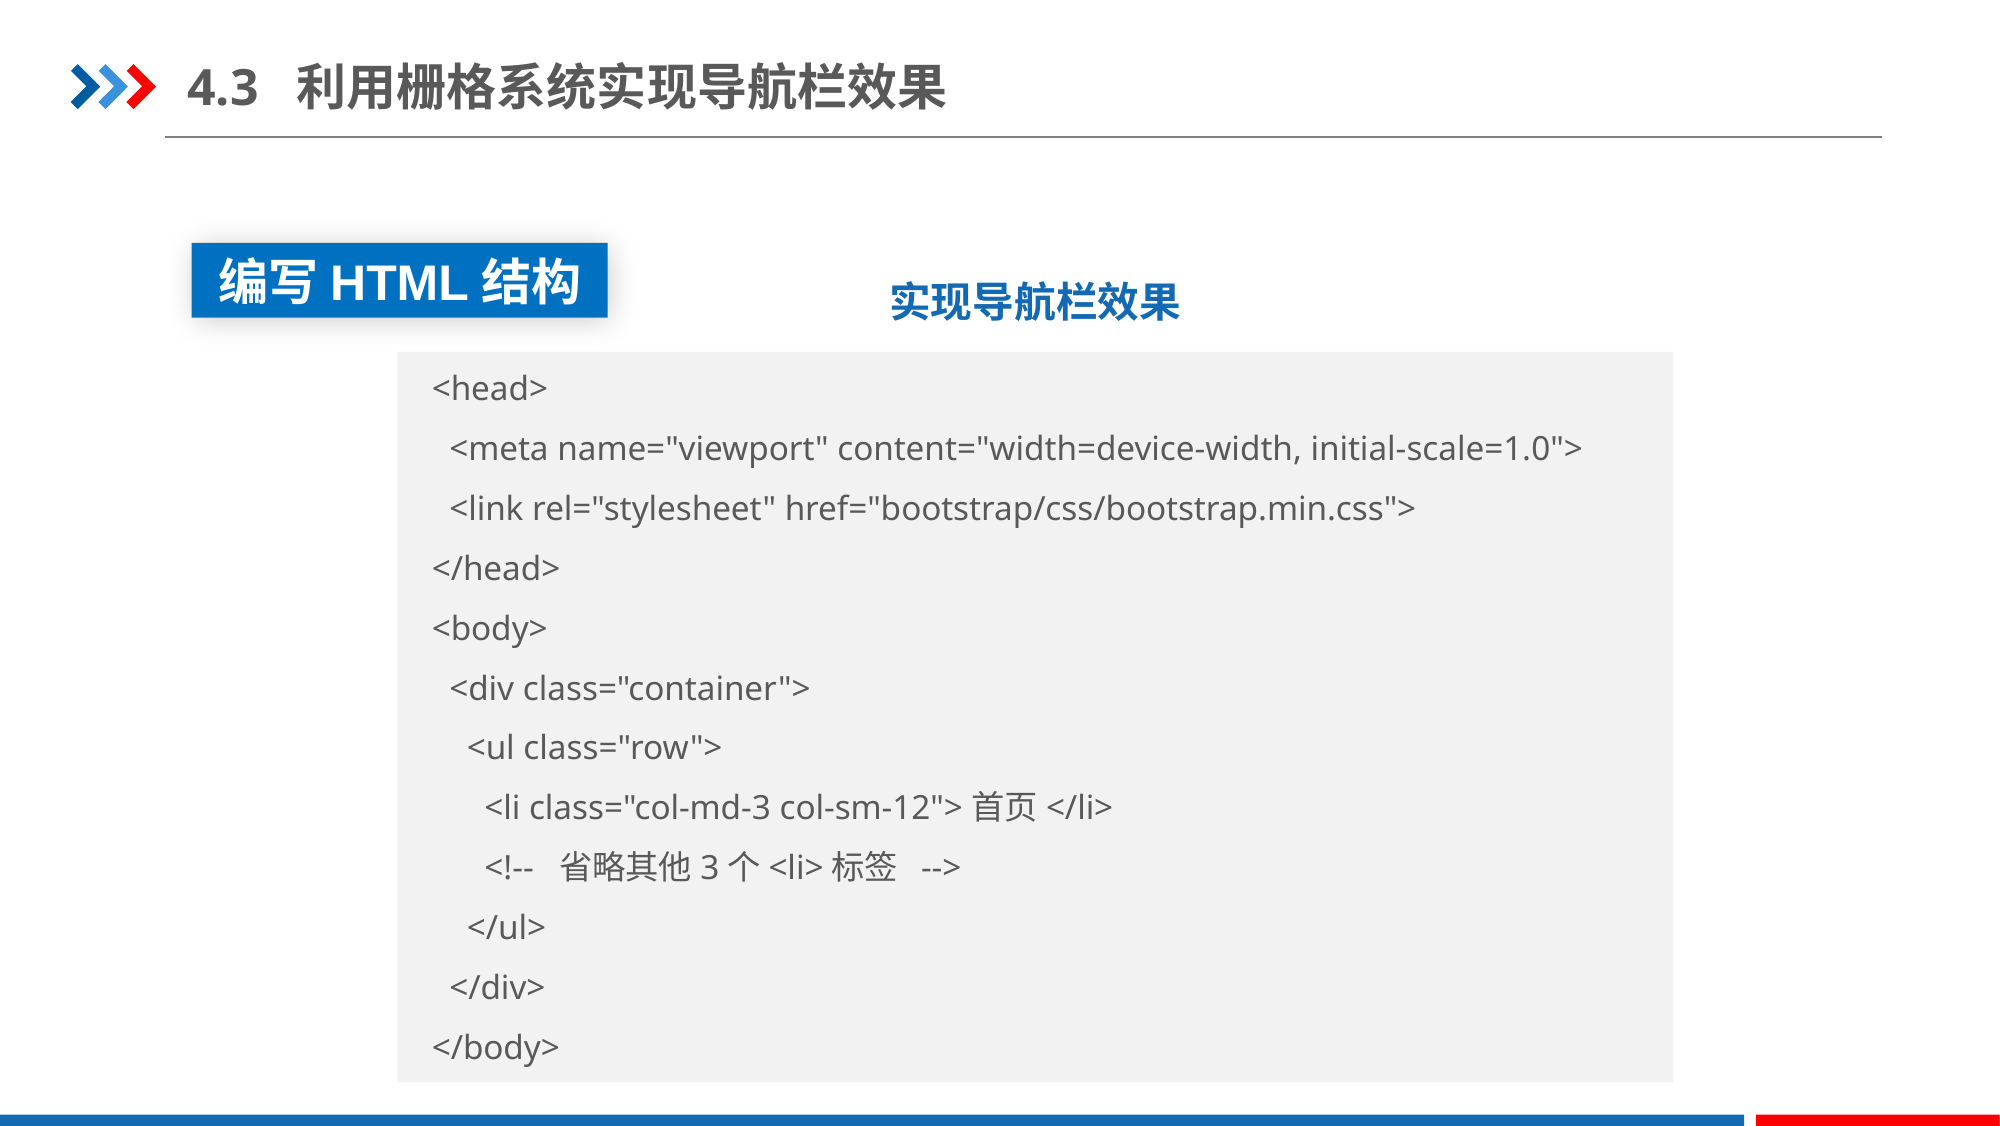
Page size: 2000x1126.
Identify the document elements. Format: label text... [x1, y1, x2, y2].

text_box <head> <meta name="viewport" content="width=device-width, initial-scale=1.0"> <link rel="stylesheet" href="bootstrap/css/bootstrap.min.css"> </head> <body> <div class="container"> <ul class="row"> <li class="col-md-3 col-sm-12">首页</li> <!-- 省略其他3个<li>标签 --> </ul> </div> </body> [417, 340, 1670, 1074]
text_box [395, 350, 1675, 1084]
text_box 编写HTML结构 [191, 242, 608, 318]
text_box 实现导航栏效果 [669, 243, 1401, 334]
text_box 4.3 利用栅格系统实现导航栏效果 [187, 43, 1024, 127]
